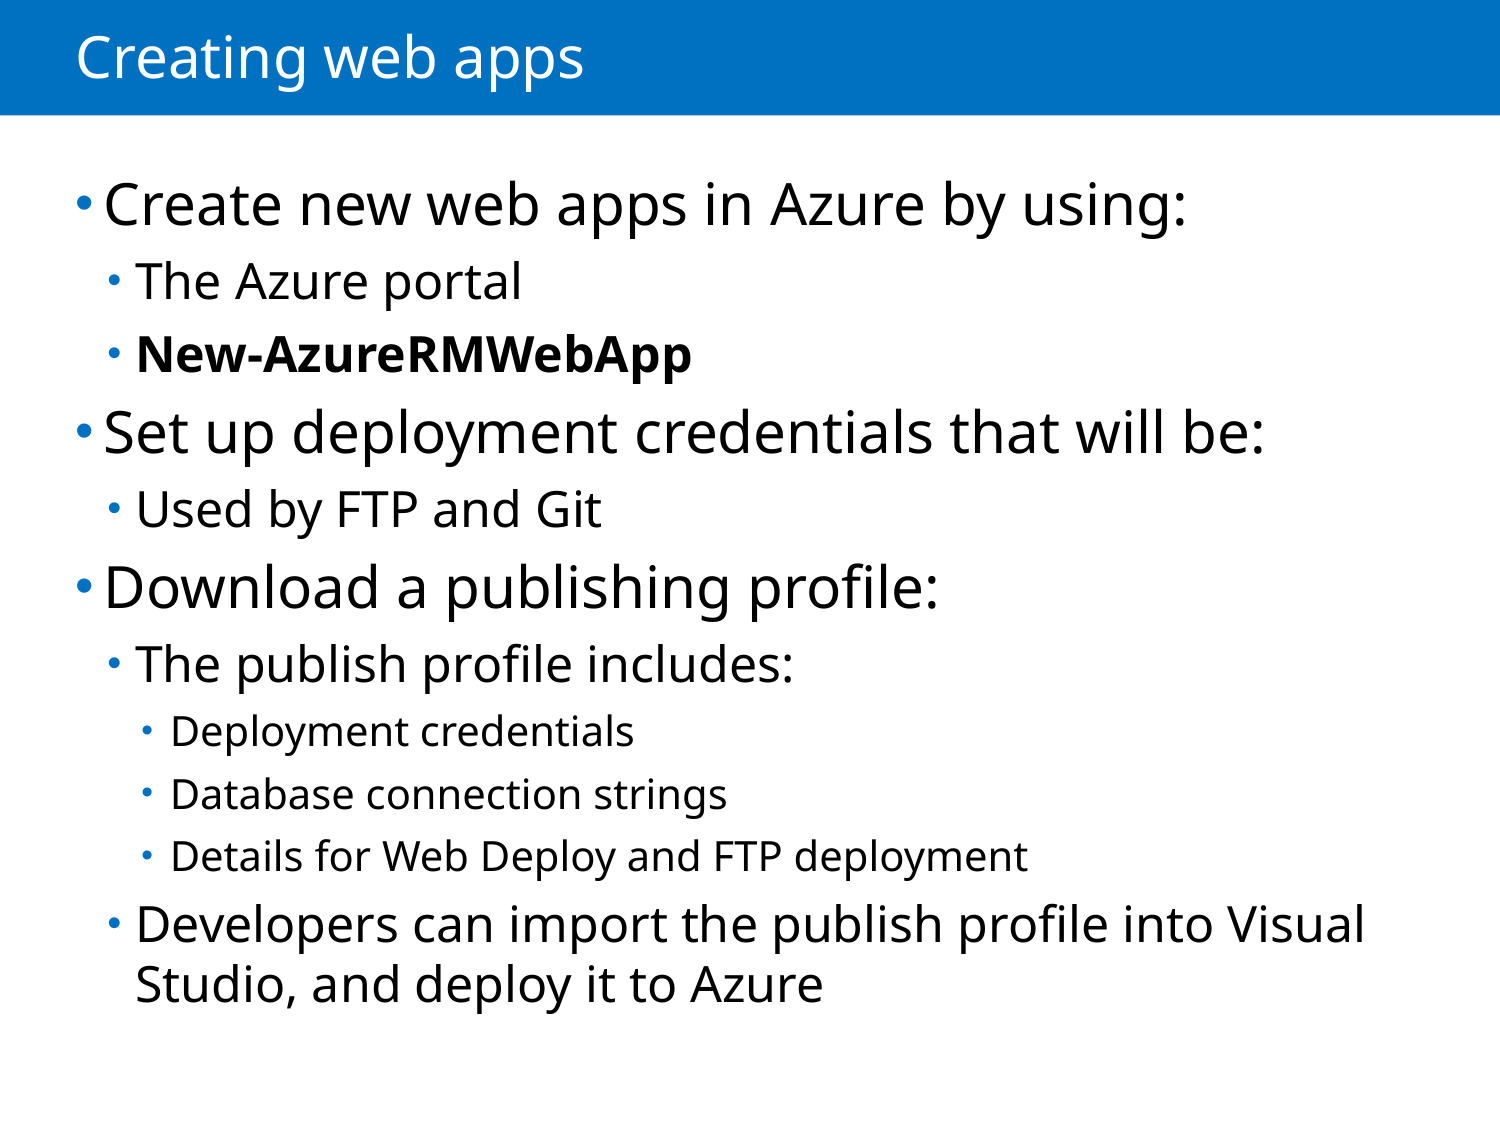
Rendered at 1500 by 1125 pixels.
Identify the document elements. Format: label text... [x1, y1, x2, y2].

title Creating web apps [75, 0, 1351, 122]
text_box Create new web apps in Azure by using: The Azure portal New-AzureRMWebApp Set up deployment credentials that will be: Used by FTP and Git Download a publishing profile: The publish profile includes: Deployment credentials Database connection strings Details for Web Deploy and FTP deployment Developers can import the publish profile into Visual Studio, and deploy it to Azure [75, 167, 1408, 1012]
